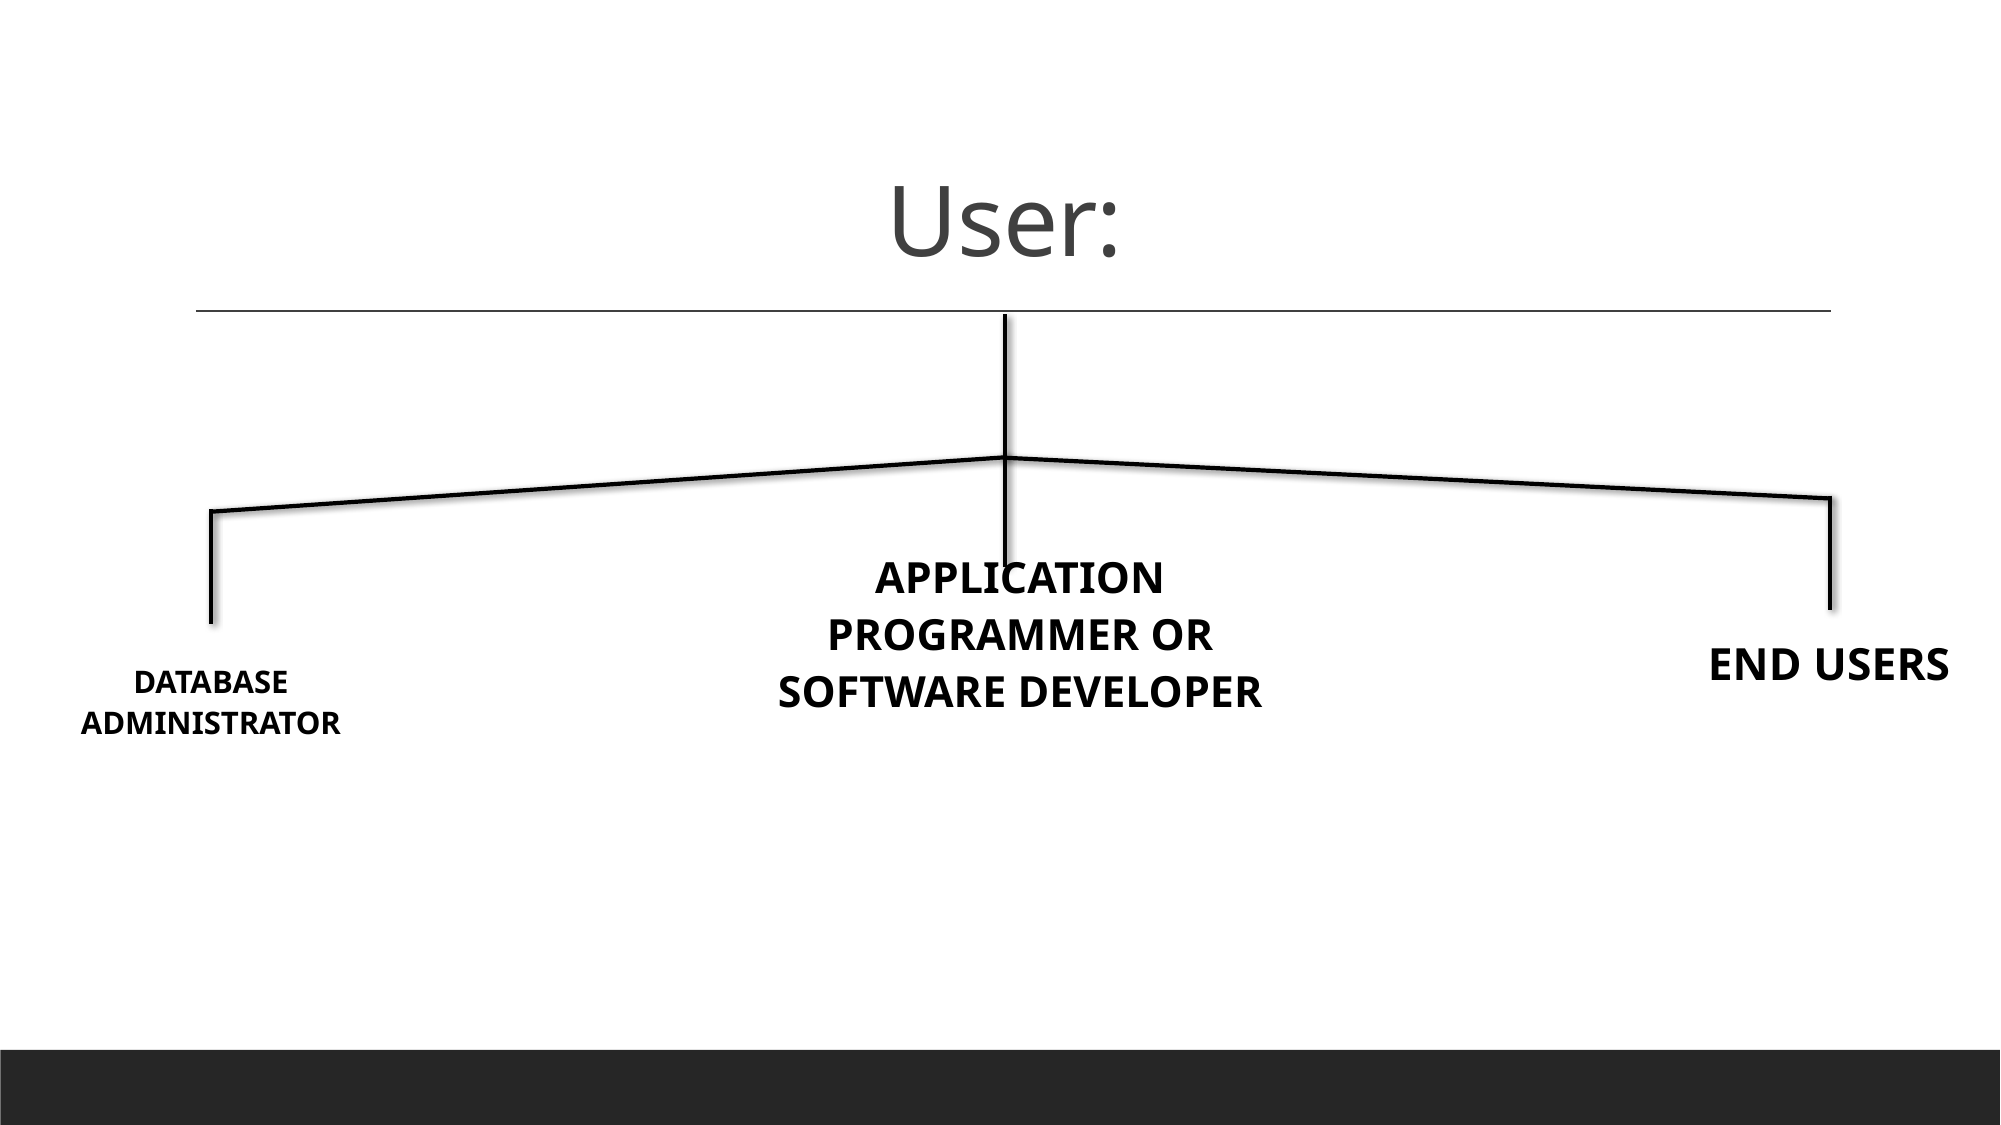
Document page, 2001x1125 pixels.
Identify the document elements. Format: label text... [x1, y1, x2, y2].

list Database Administrator [60, 639, 362, 761]
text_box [210, 456, 1001, 513]
title User: [180, 47, 1830, 285]
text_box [1013, 457, 1831, 499]
text_box End users [1678, 600, 1980, 721]
text_box Application programmer or software developer [705, 537, 1335, 724]
